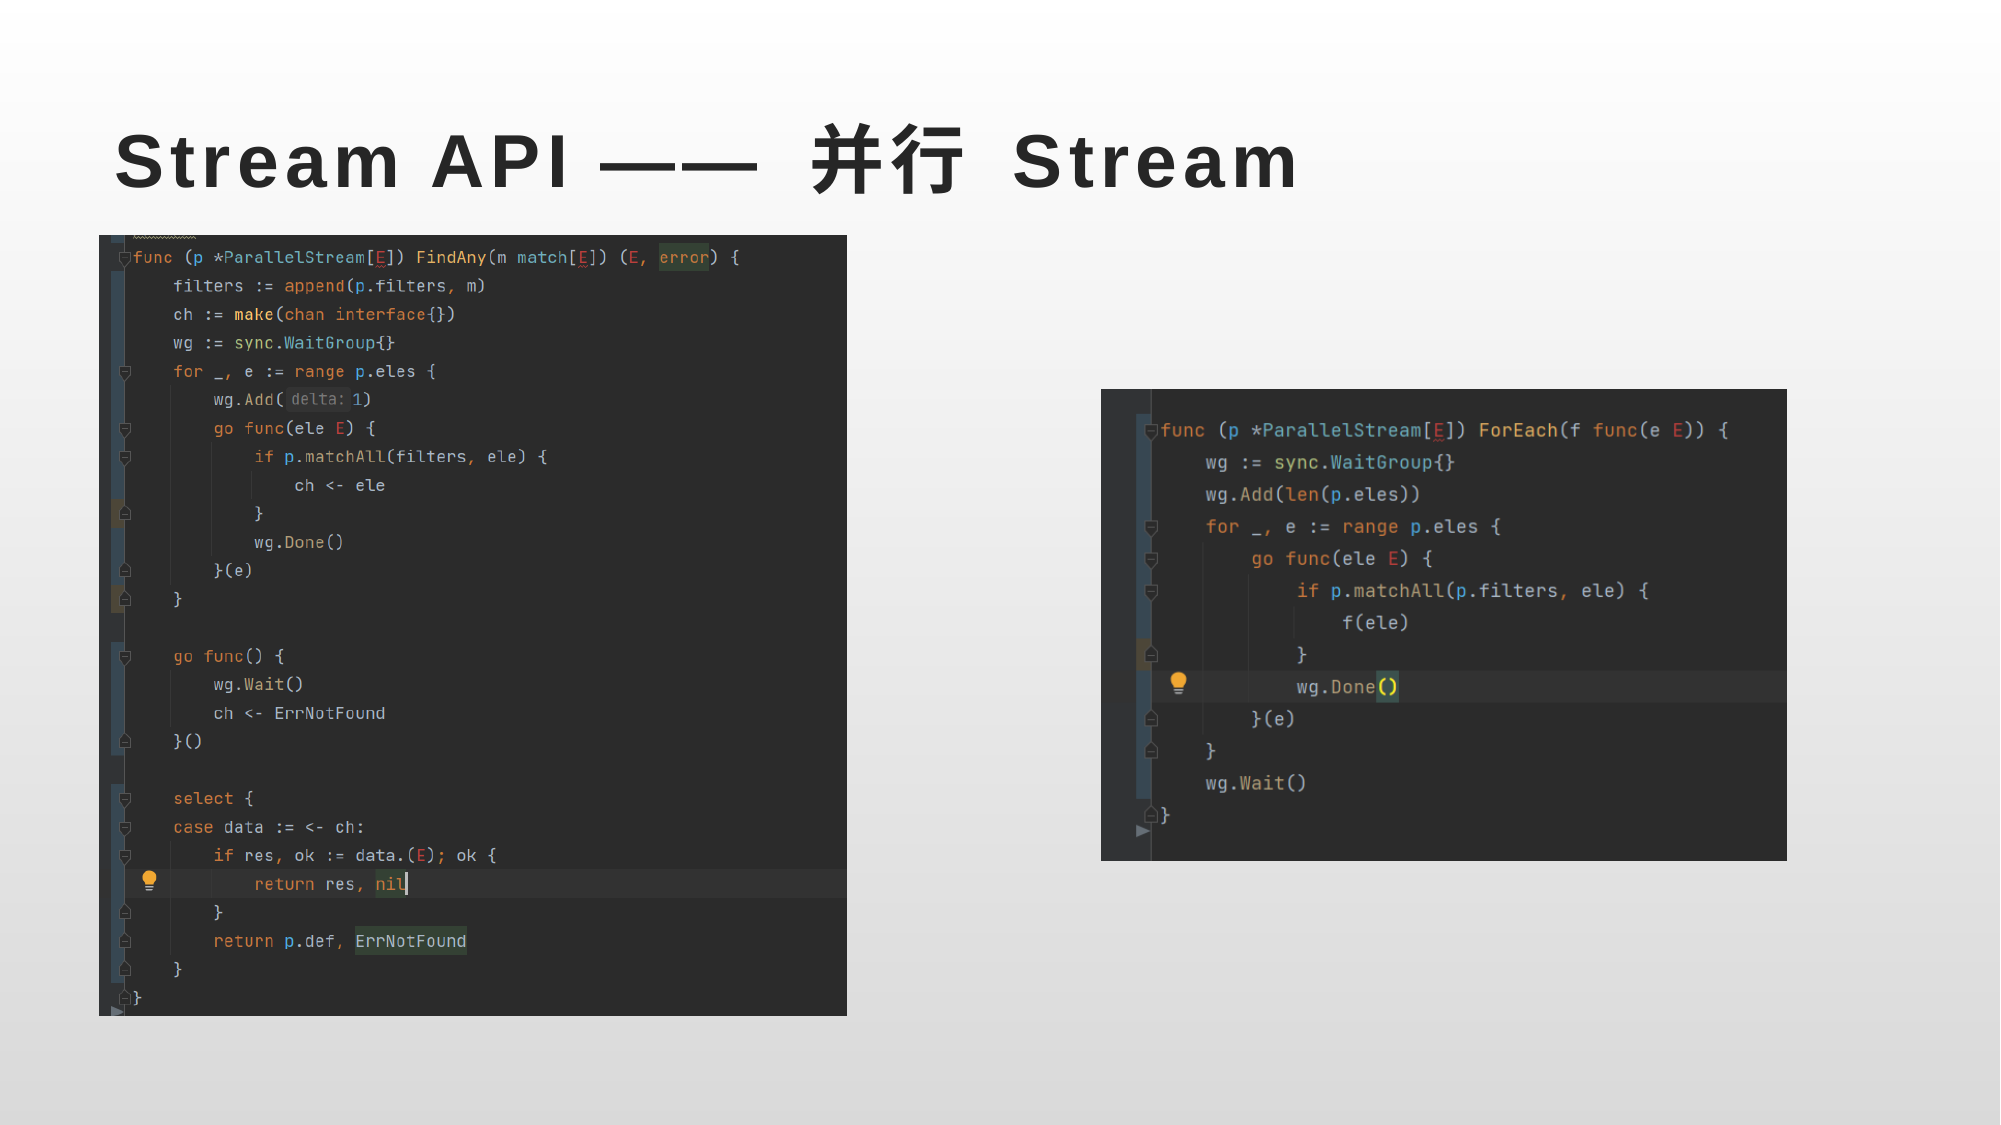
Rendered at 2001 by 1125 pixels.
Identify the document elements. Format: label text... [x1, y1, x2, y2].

title Stream API —— 并行 Stream [99, 99, 1900, 216]
picture [1100, 389, 1787, 861]
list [99, 235, 847, 1016]
